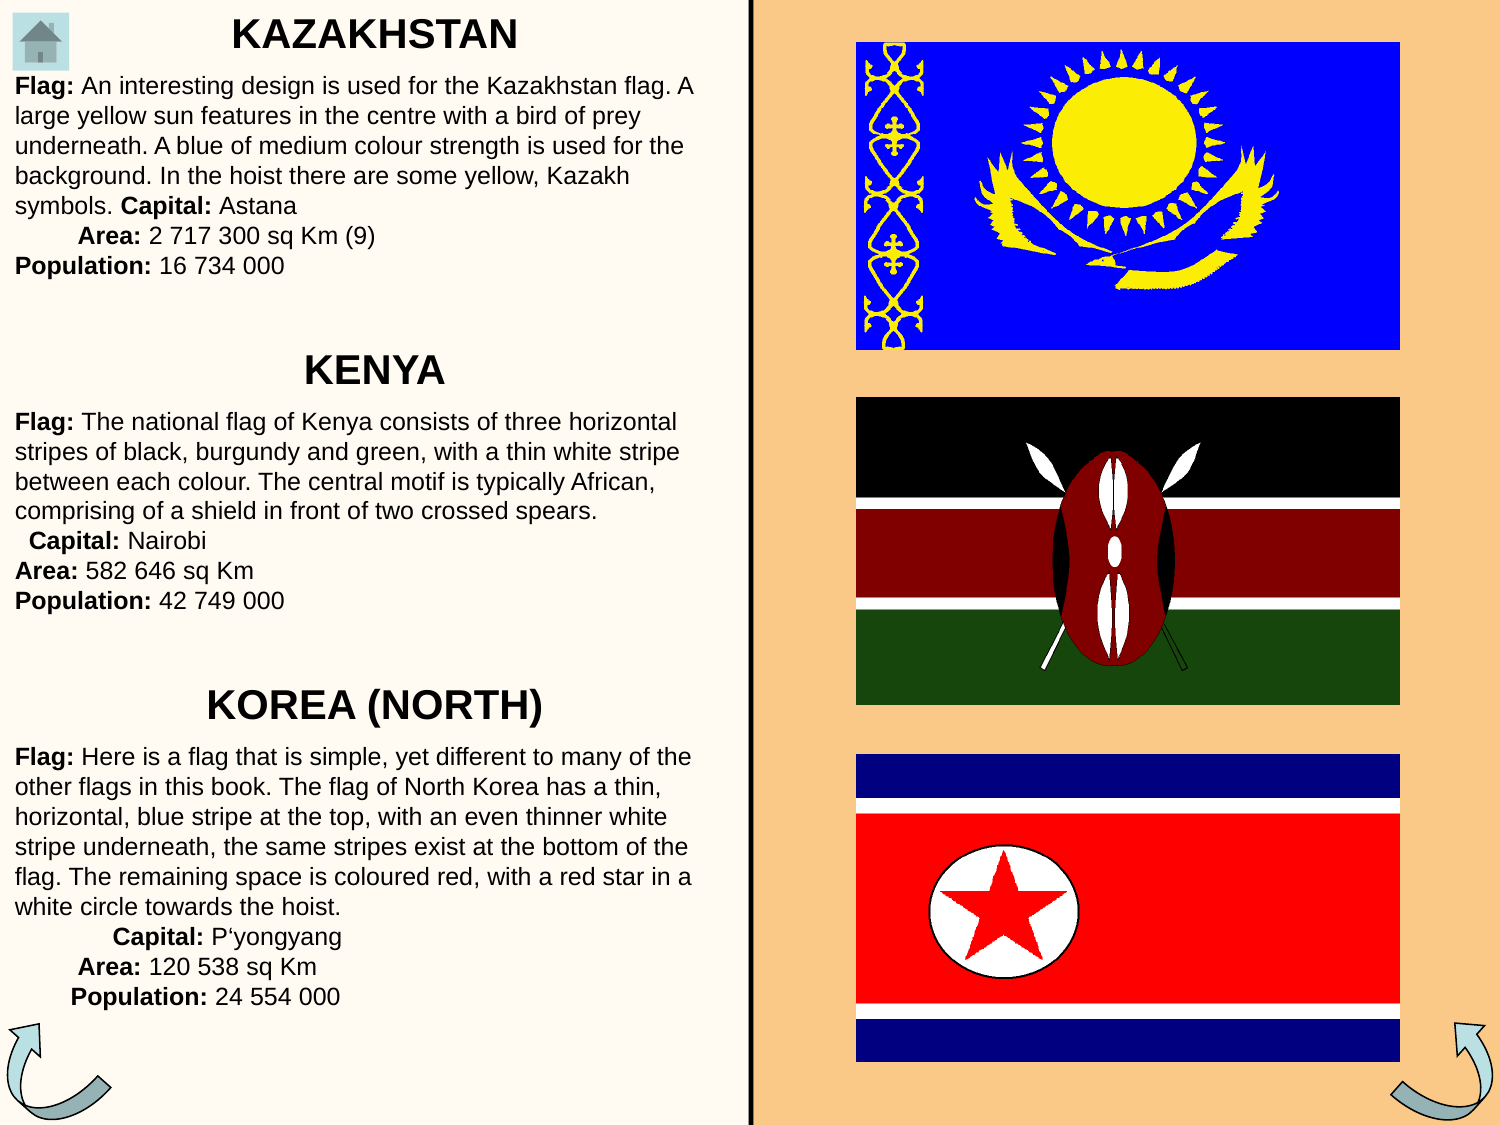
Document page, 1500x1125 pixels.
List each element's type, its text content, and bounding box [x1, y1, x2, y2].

picture [0, 0, 1500, 1125]
text_box [1390, 1023, 1493, 1120]
text_box [7, 1023, 111, 1120]
text_box KAZAKHSTAN Flag: An interesting design is used for the Kazakhstan flag. A large yellow sun features in the centre with a bird of prey underneath. A blue of medium colour strength is used for the background. In the hoist there are some yellow, Kazakh symbols. Capital: Astana Area: 2 717 300 sq Km (9) Population: 16 734 000 KENYA Flag: The national flag of Kenya consists of three horizontal stripes of black, burgundy and green, with a thin white stripe between each colour. The central motif is typically African, comprising of a shield in front of two crossed spears. Capital: Nairobi Area: 582 646 sq Km Population: 42 749 000 KOREA (NORTH) Flag: Here is a flag that is simple, yet different to many of the other flags in this book. The flag of North Korea has a thin, horizontal, blue stripe at the top, with an even thinner white stripe underneath, the same stripes exist at the bottom of the flag. The remaining space is coloured red, with a red star in a white circle towards the hoist. Capital: P‘yongyang Area: 120 538 sq Km Population: 24 554 000 [0, 0, 750, 1018]
